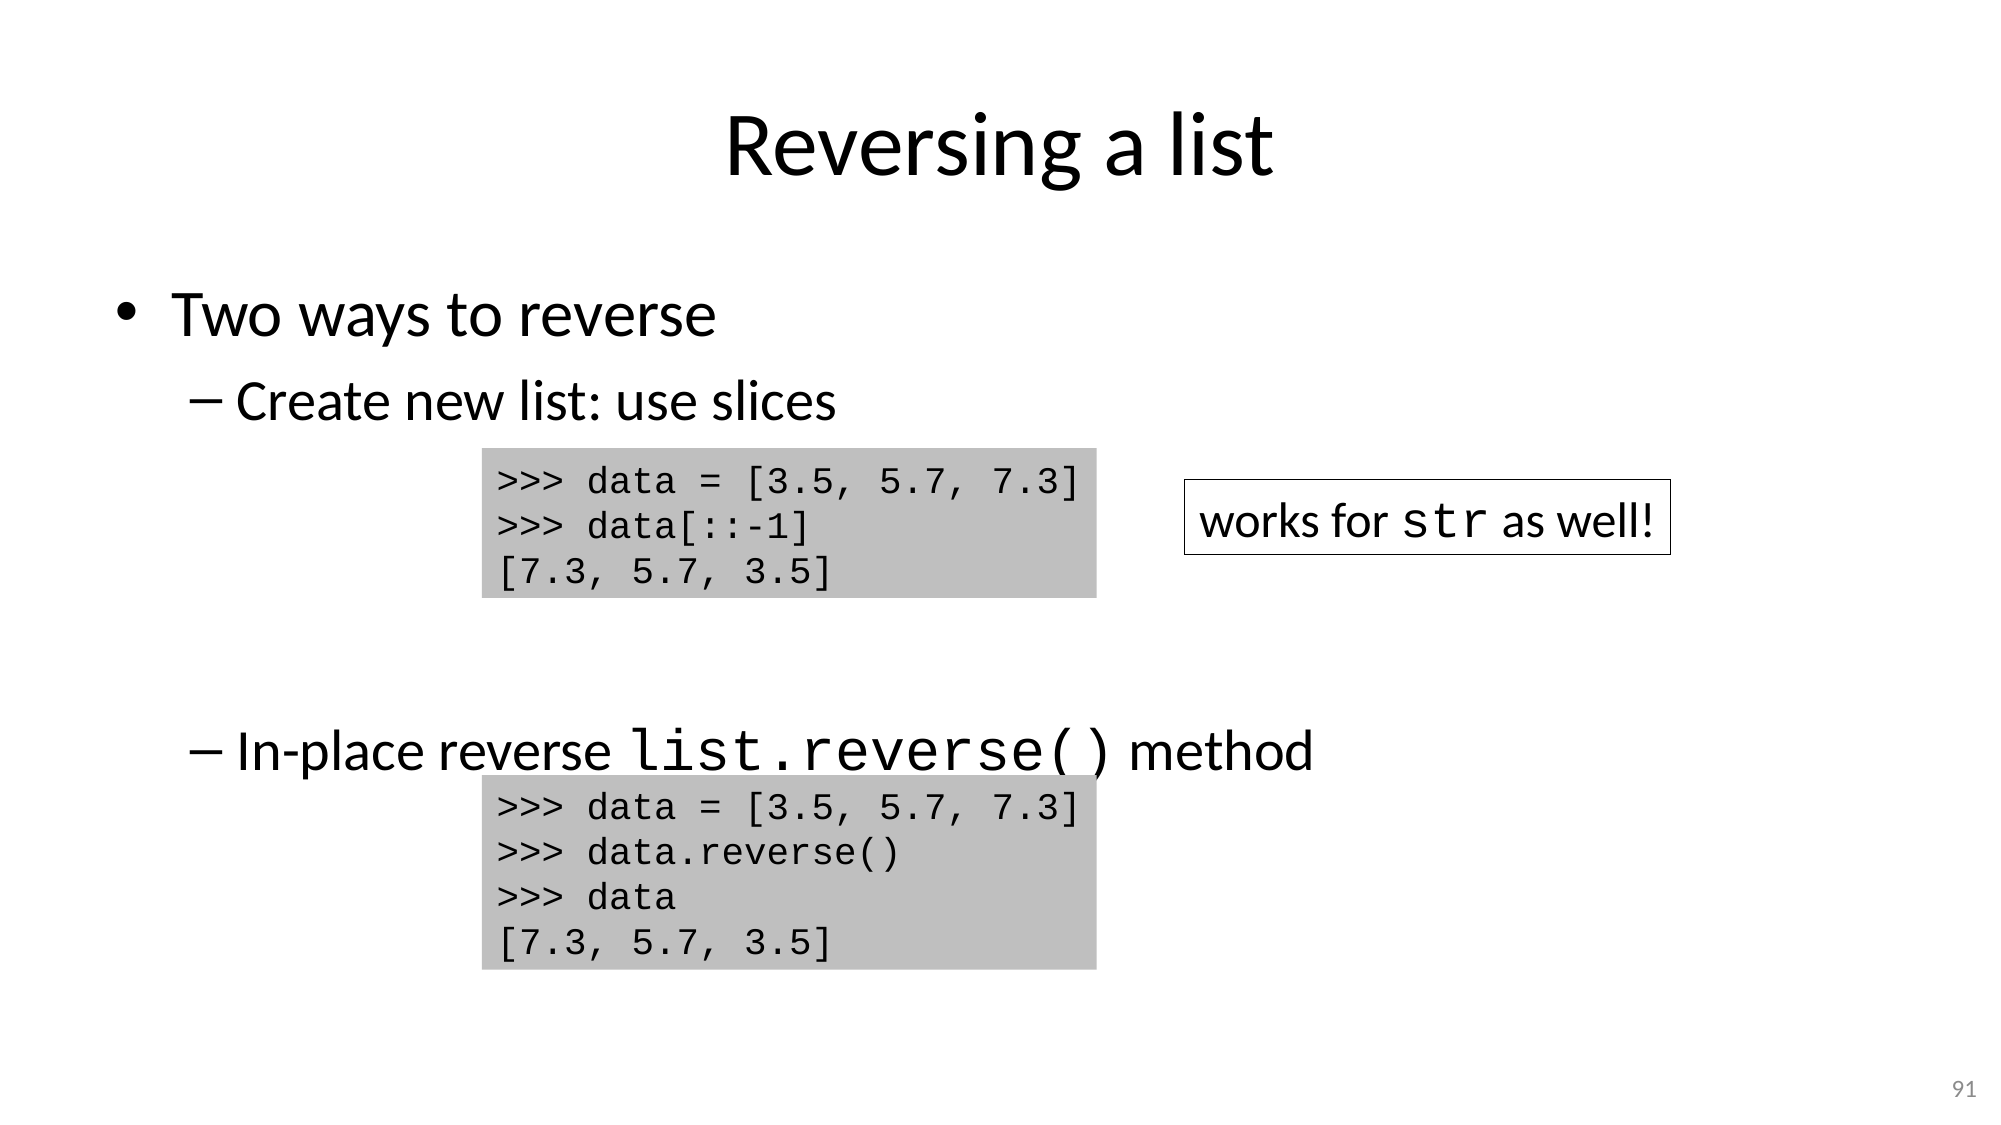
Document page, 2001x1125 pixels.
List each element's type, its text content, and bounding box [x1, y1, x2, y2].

slide_number 91 [1525, 1057, 1993, 1118]
text_box >>> data = [3.5, 5.7, 7.3] >>> data[::-1] [7.3, 5.7, 3.5] [481, 448, 1097, 598]
title Reversing a list [99, 45, 1900, 233]
text_box works for str as well! [1184, 479, 1671, 555]
list Two ways to reverse Create new list: use slices In-place reverse list.reverse() method [99, 262, 1900, 1005]
text_box >>> data = [3.5, 5.7, 7.3] >>> data.reverse() >>> data [7.3, 5.7, 3.5] [481, 775, 1097, 970]
